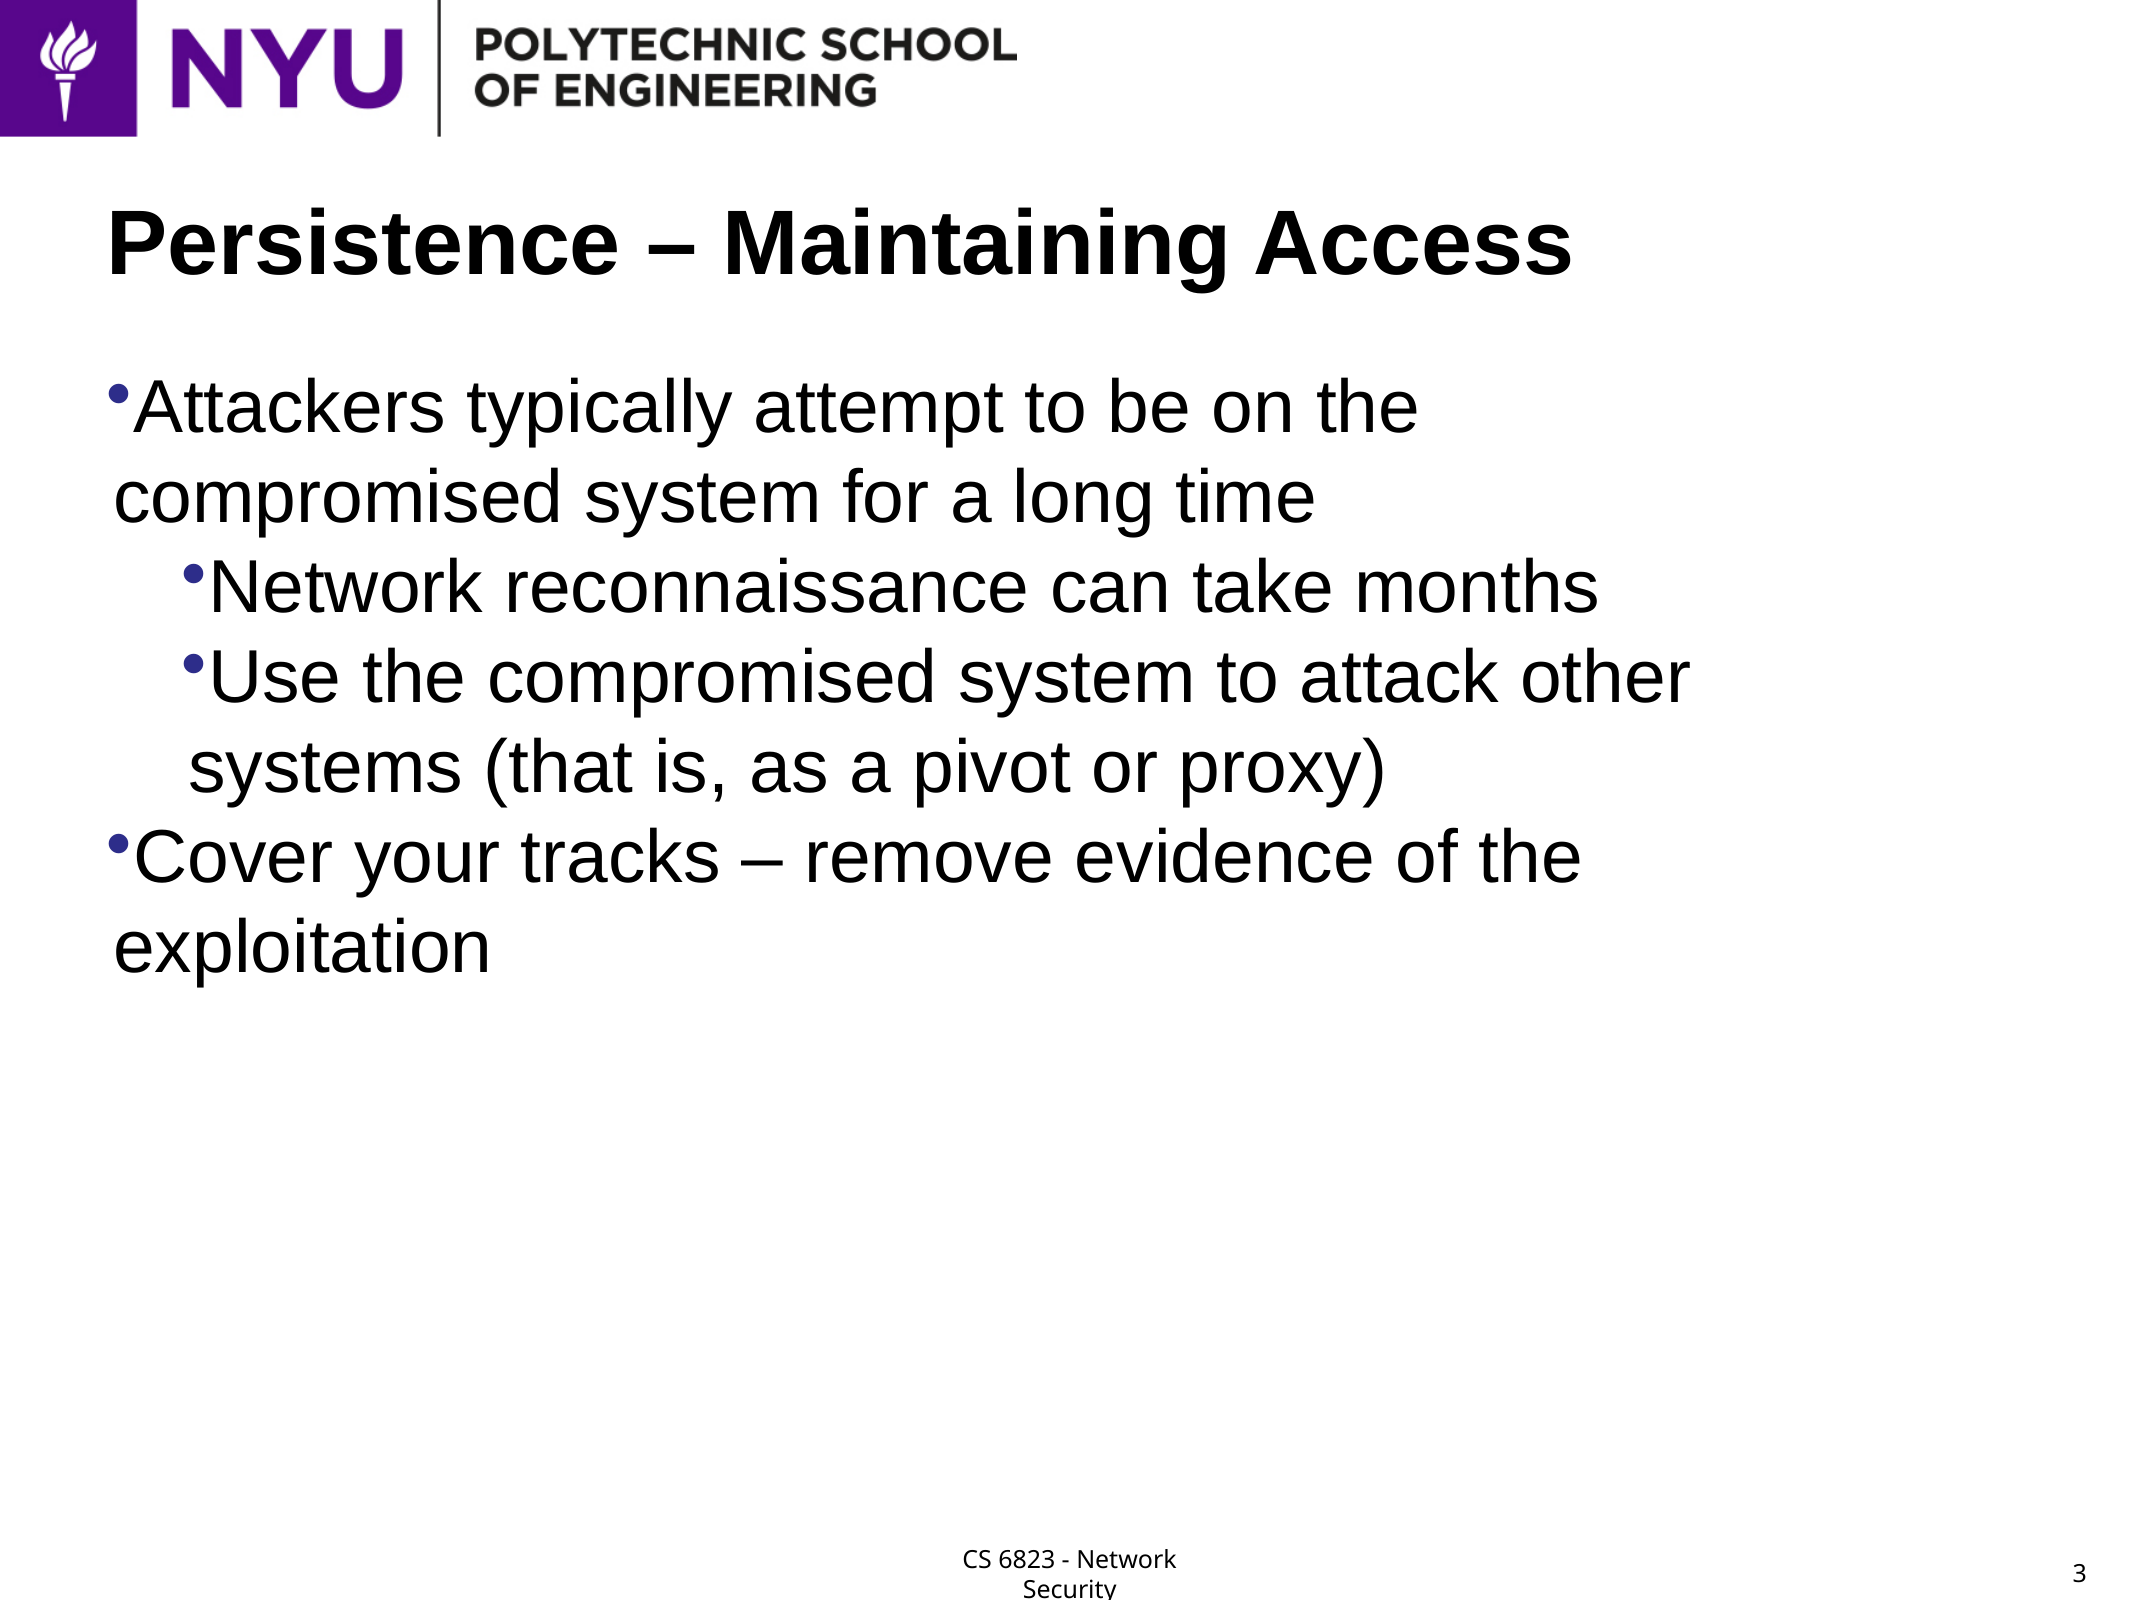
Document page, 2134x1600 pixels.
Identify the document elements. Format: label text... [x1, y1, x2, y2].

slide_number 3 [2026, 1546, 2134, 1600]
title Persistence – Maintaining Access [91, 174, 2012, 311]
picture [0, 0, 1017, 138]
list Attackers typically attempt to be on the compromised system for a long time Network reconnaissance can take months Use the compromised system to attack other systems (that is, as a pivot or proxy) Cover your tracks – remove evidence of the exploitation [91, 350, 1905, 951]
